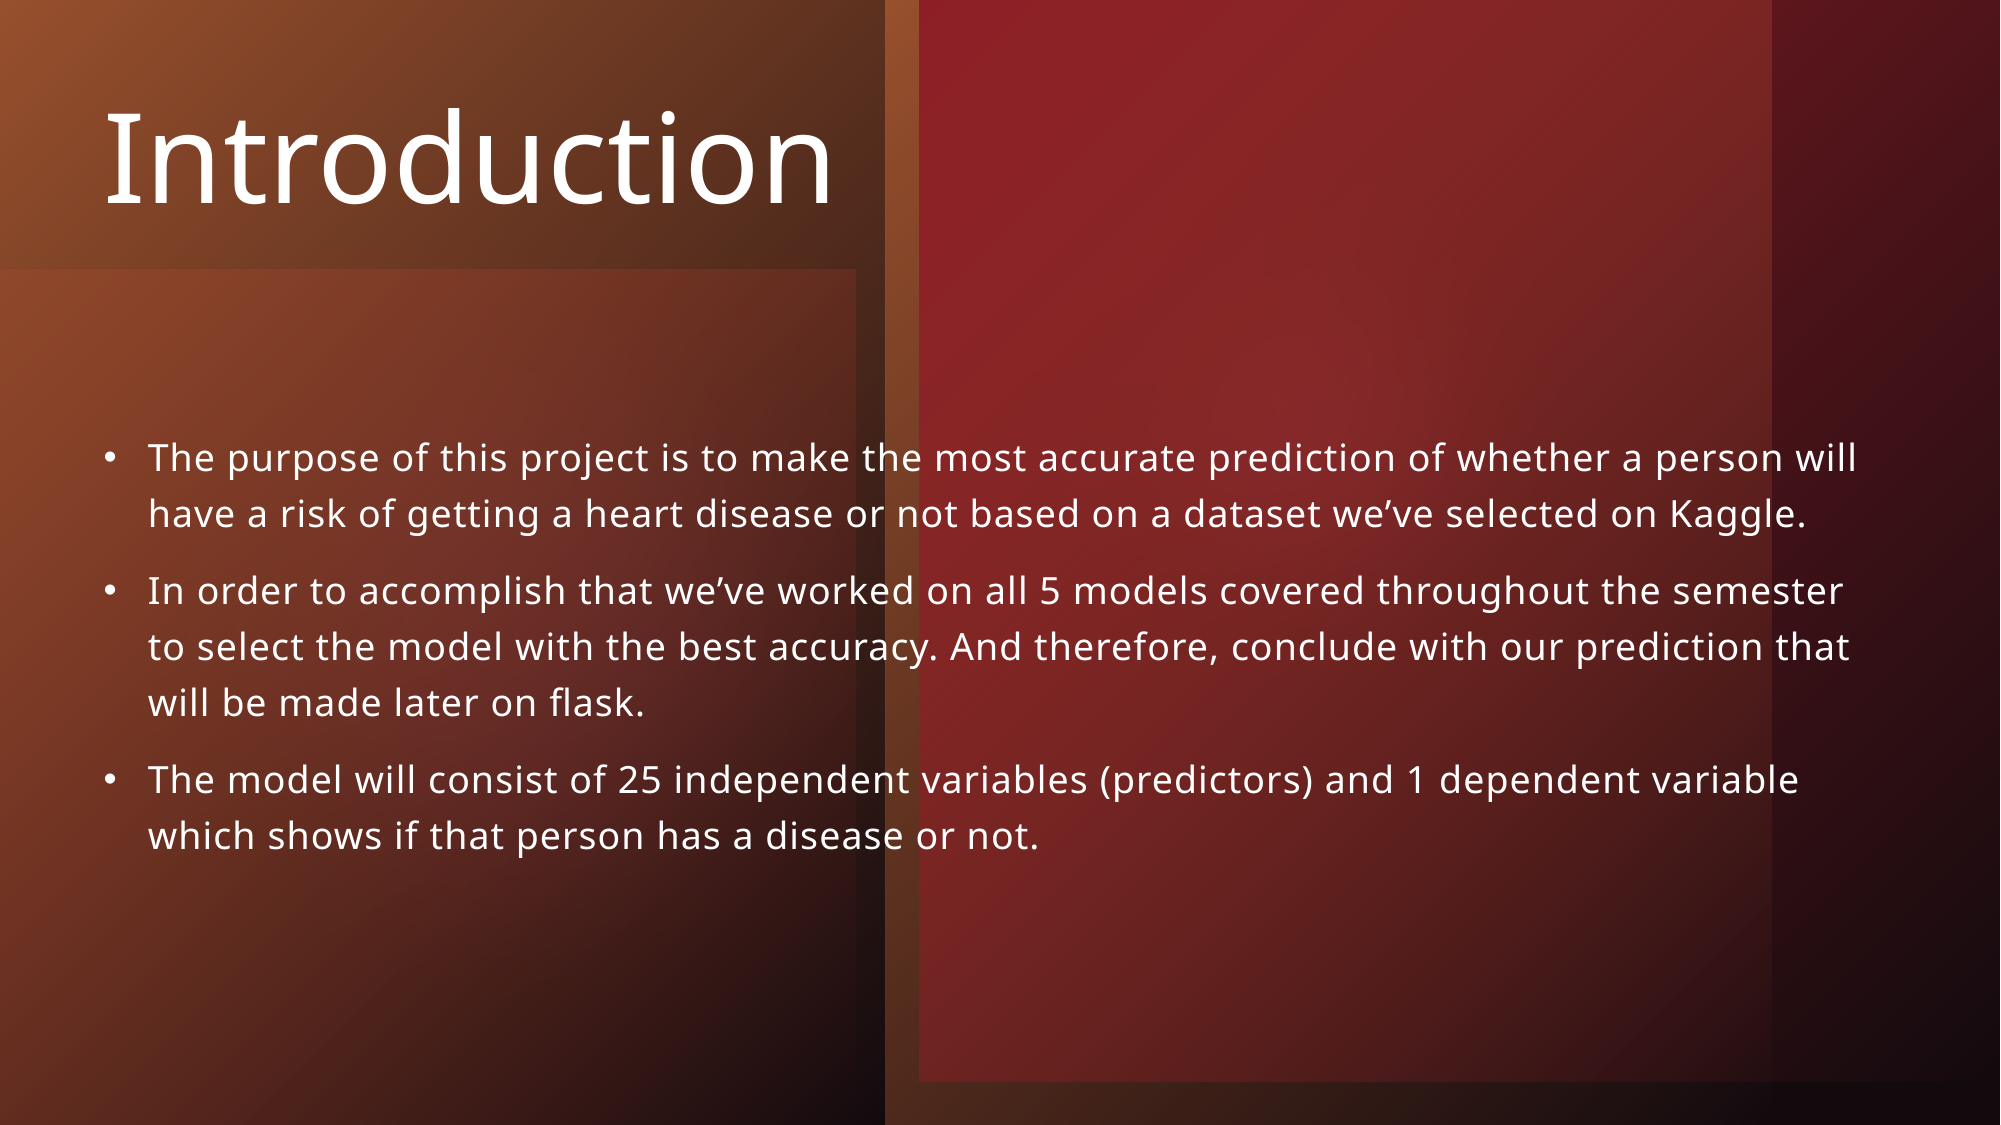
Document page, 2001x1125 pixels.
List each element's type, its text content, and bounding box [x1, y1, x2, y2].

title Introduction [88, 88, 1910, 386]
list The purpose of this project is to make the most accurate prediction of whether a person will have a risk of getting a heart disease or not based on a dataset we’ve selected on Kaggle. In order to accomplish that we’ve worked on all 5 models covered throughout the semester to select the model with the best accuracy. And therefore, conclude with our prediction that will be made later on flask. The model will consist of 25 independent variables (predictors) and 1 dependent variable which shows if that person has a disease or not. [88, 414, 1910, 1035]
